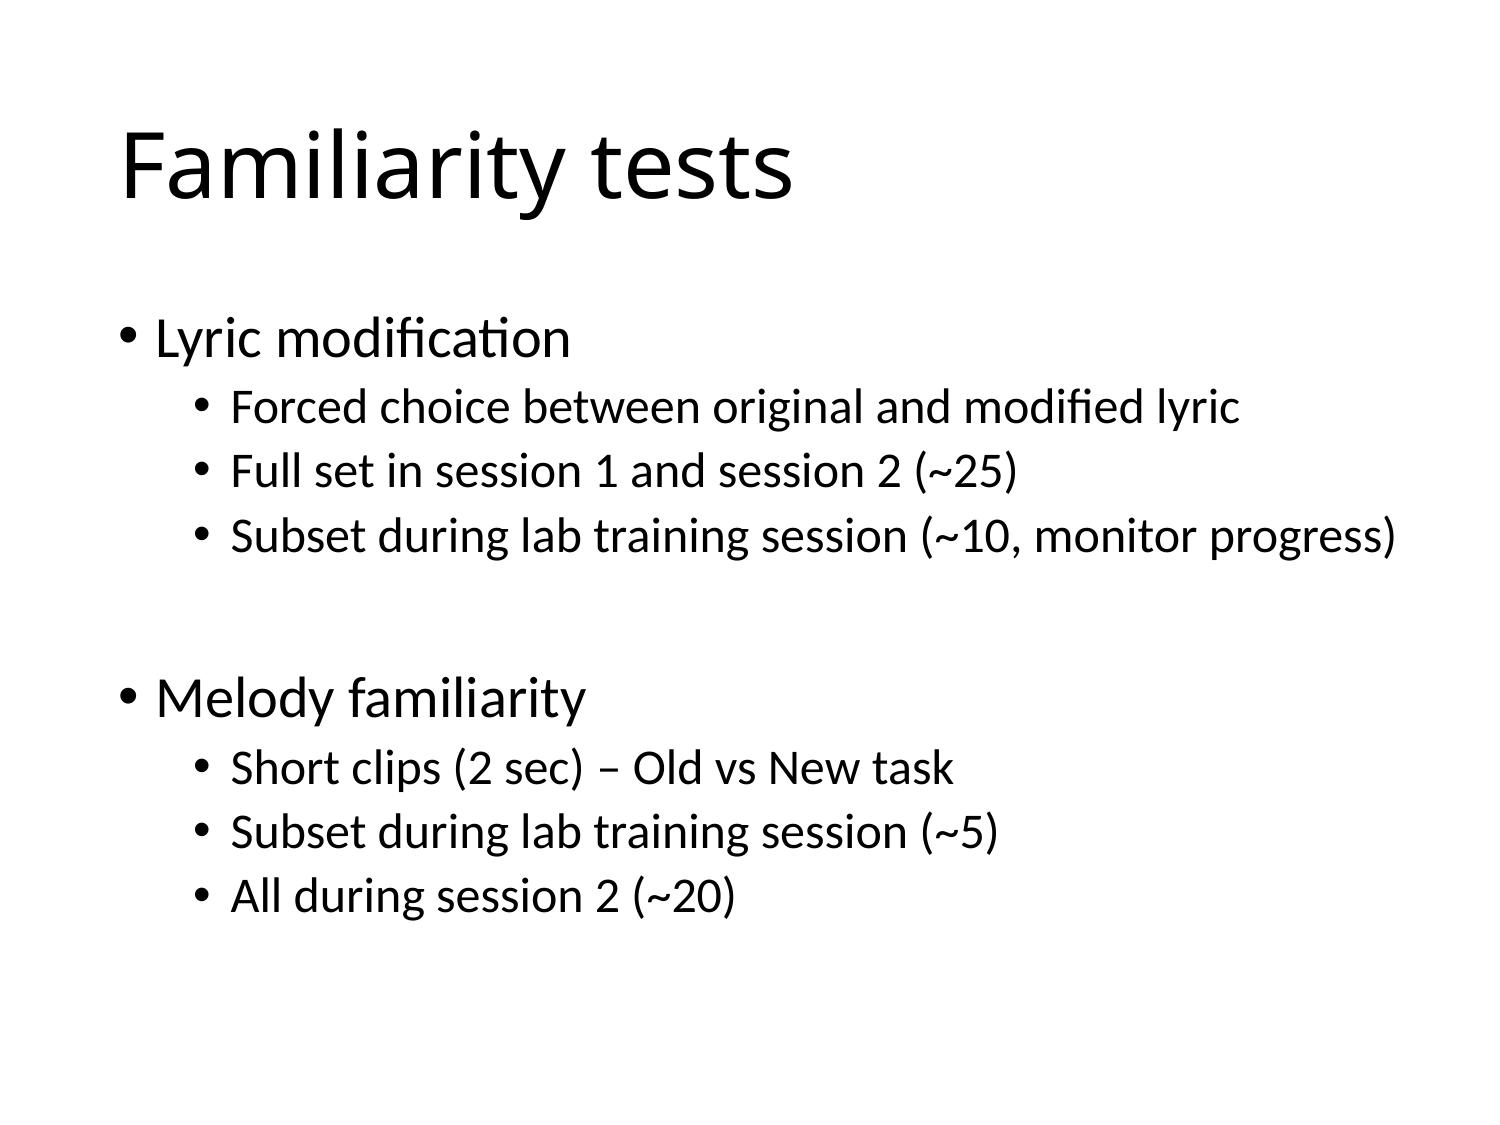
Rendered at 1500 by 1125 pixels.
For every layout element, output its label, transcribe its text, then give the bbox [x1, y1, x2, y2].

list Lyric modification Forced choice between original and modified lyric Full set in session 1 and session 2 (~25) Subset during lab training session (~10, monitor progress) Melody familiarity Short clips (2 sec) – Old vs New task Subset during lab training session (~5) All during session 2 (~20) [103, 299, 1455, 1014]
title Familiarity tests [103, 59, 1397, 278]
